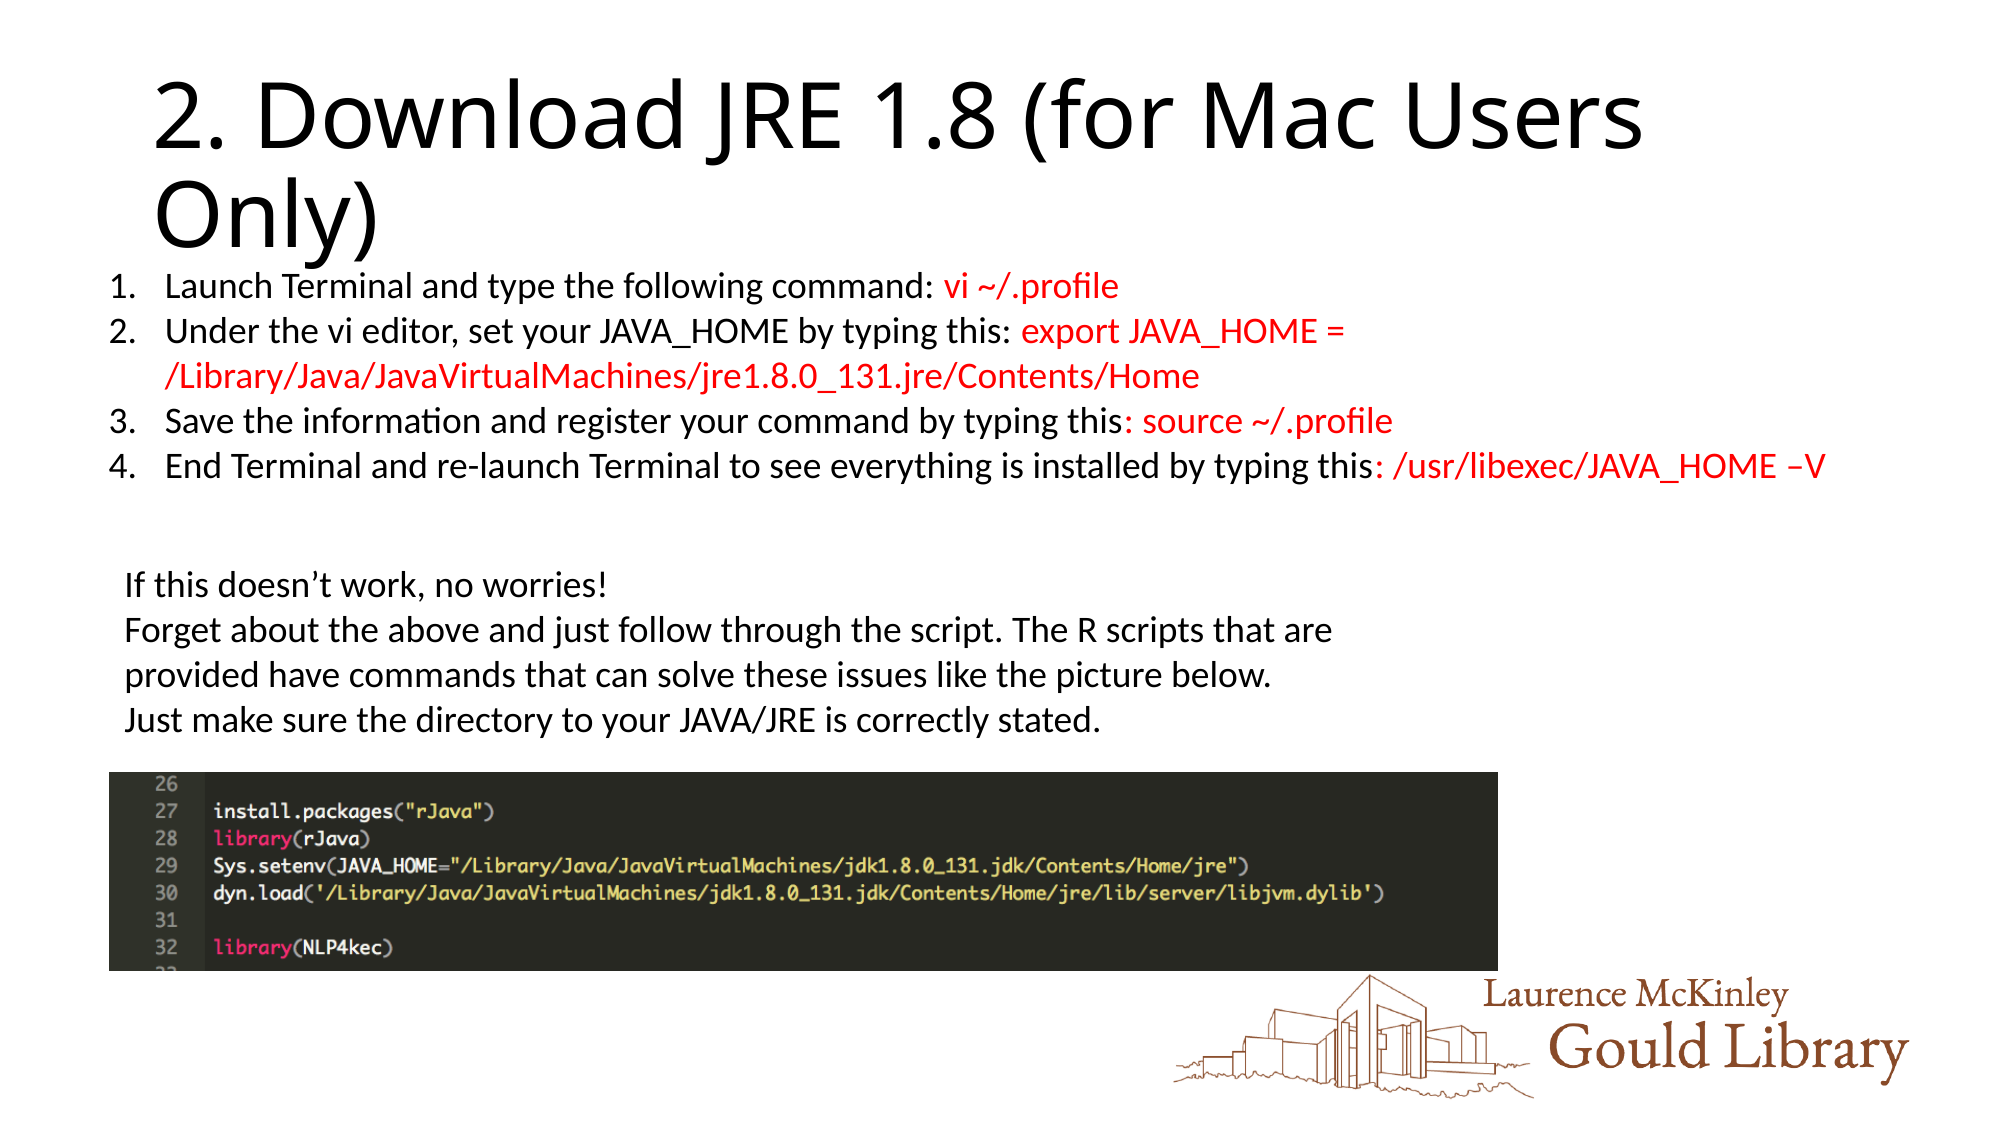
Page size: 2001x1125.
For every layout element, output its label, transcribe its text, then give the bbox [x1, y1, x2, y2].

title 2. Download JRE 1.8 (for Mac Users Only) [137, 59, 1863, 253]
text_box Launch Terminal and type the following command: vi ~/.profile Under the vi editor, set your JAVA_HOME by typing this: export JAVA_HOME = /Library/Java/JavaVirtualMachines/jre1.8.0_131.jre/Contents/Home Save the information and register your command by typing this: source ~/.profile End Terminal and re-launch Terminal to see everything is installed by typing this: /usr/libexec/JAVA_HOME –V [93, 253, 1907, 494]
picture [109, 772, 2000, 1125]
text_box If this doesn’t work, no worries! Forget about the above and just follow through the script. The R scripts that are provided have commands that can solve these issues like the picture below. Just make sure the directory to your JAVA/JRE is correctly stated. [109, 552, 1481, 747]
